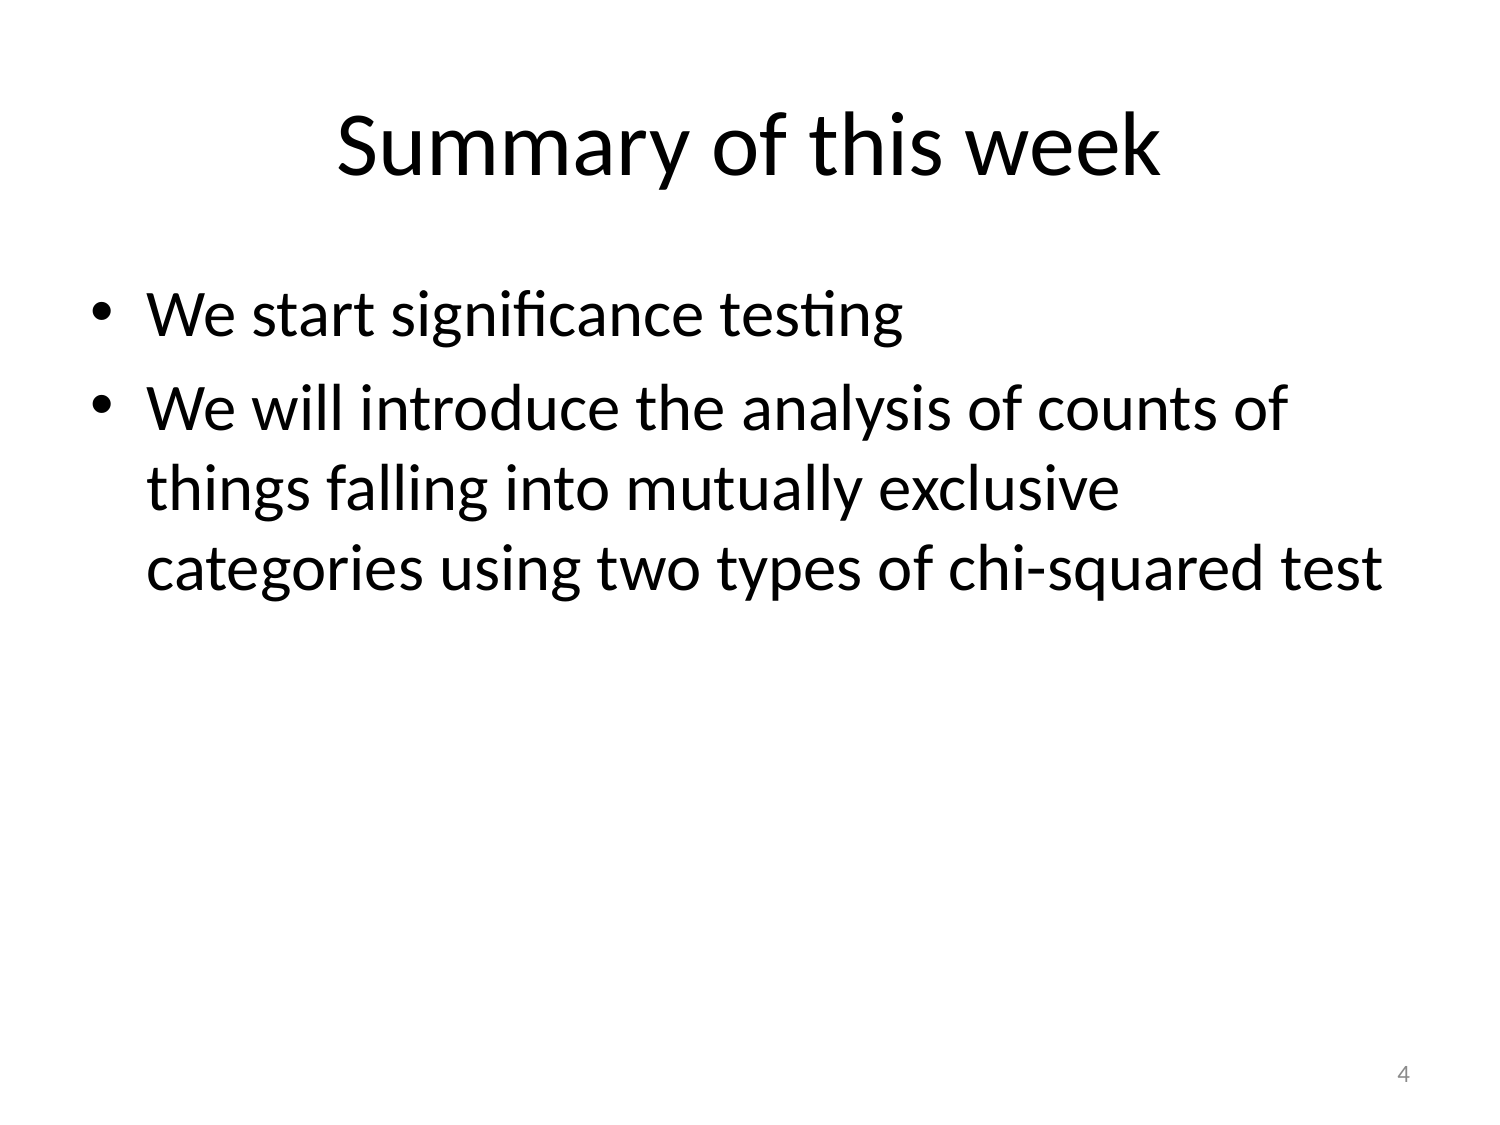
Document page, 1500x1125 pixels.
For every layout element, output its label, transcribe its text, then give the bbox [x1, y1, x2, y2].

slide_number 4 [1074, 1042, 1425, 1103]
list We start significance testing We will introduce the analysis of counts of things falling into mutually exclusive categories using two types of chi-squared test [75, 262, 1425, 1005]
title Summary of this week [75, 45, 1425, 233]
